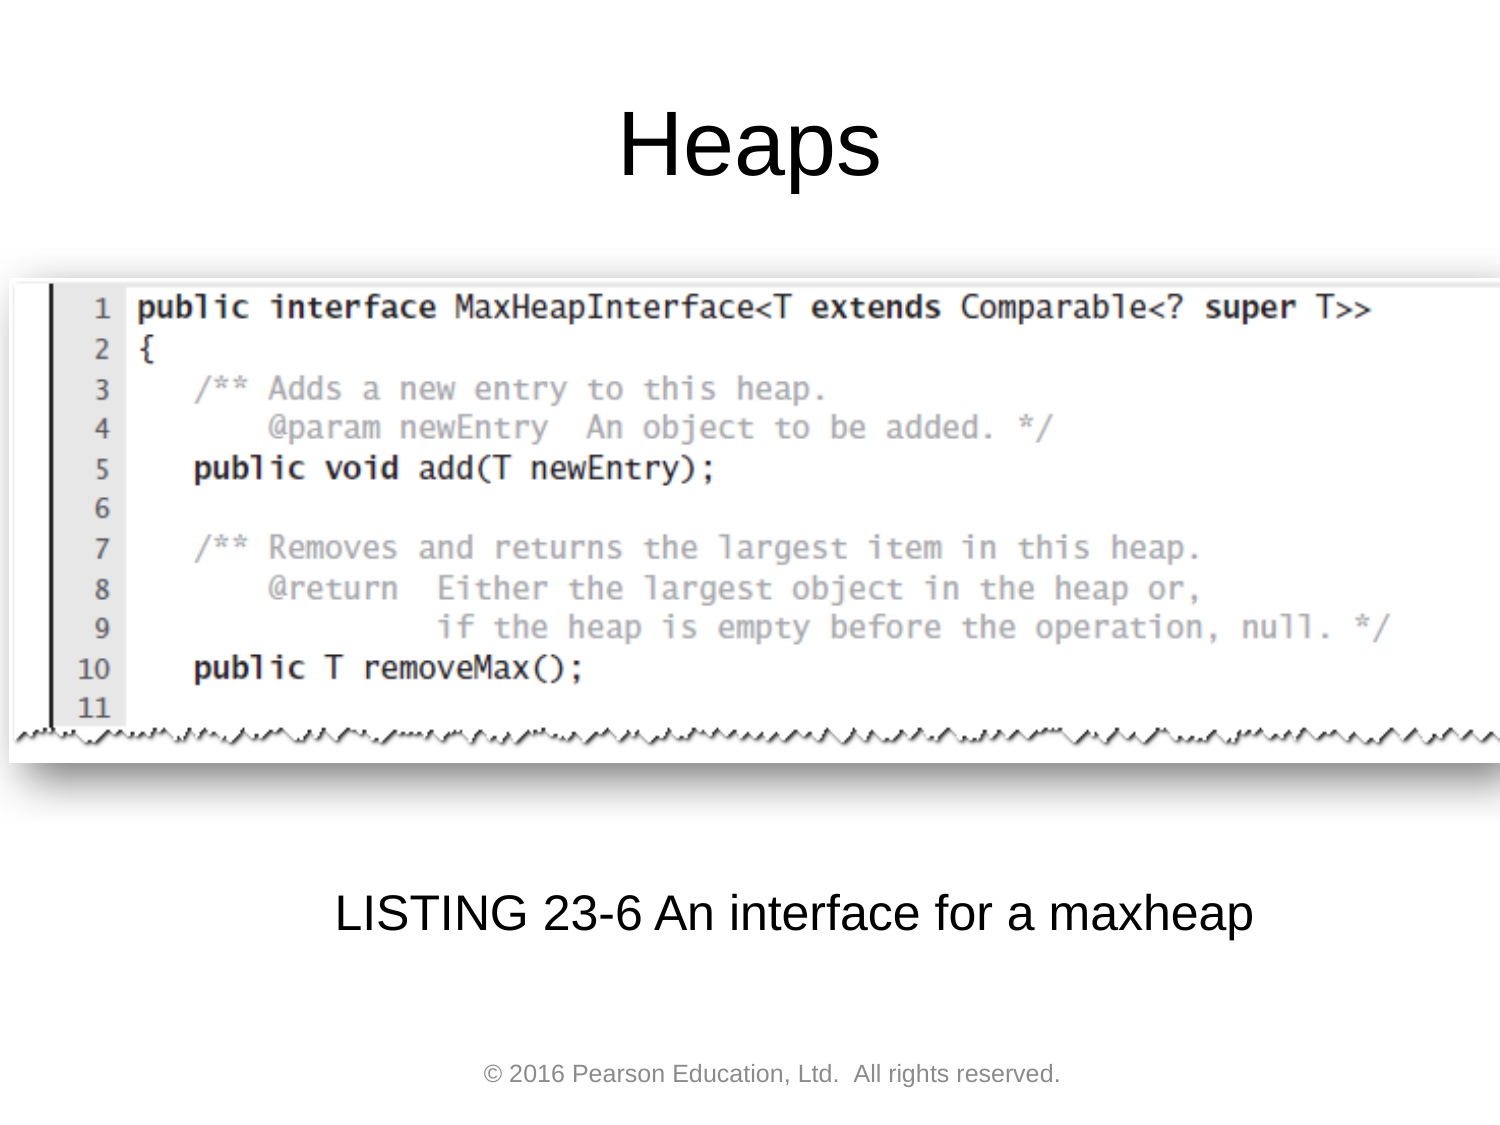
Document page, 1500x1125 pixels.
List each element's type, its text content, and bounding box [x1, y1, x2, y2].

footer © 2016 Pearson Education, Ltd. All rights reserved. [112, 1042, 1434, 1103]
list LISTING 23-6 An interface for a maxheap [108, 872, 1482, 1044]
picture [8, 278, 1500, 763]
title Heaps [75, 45, 1425, 233]
